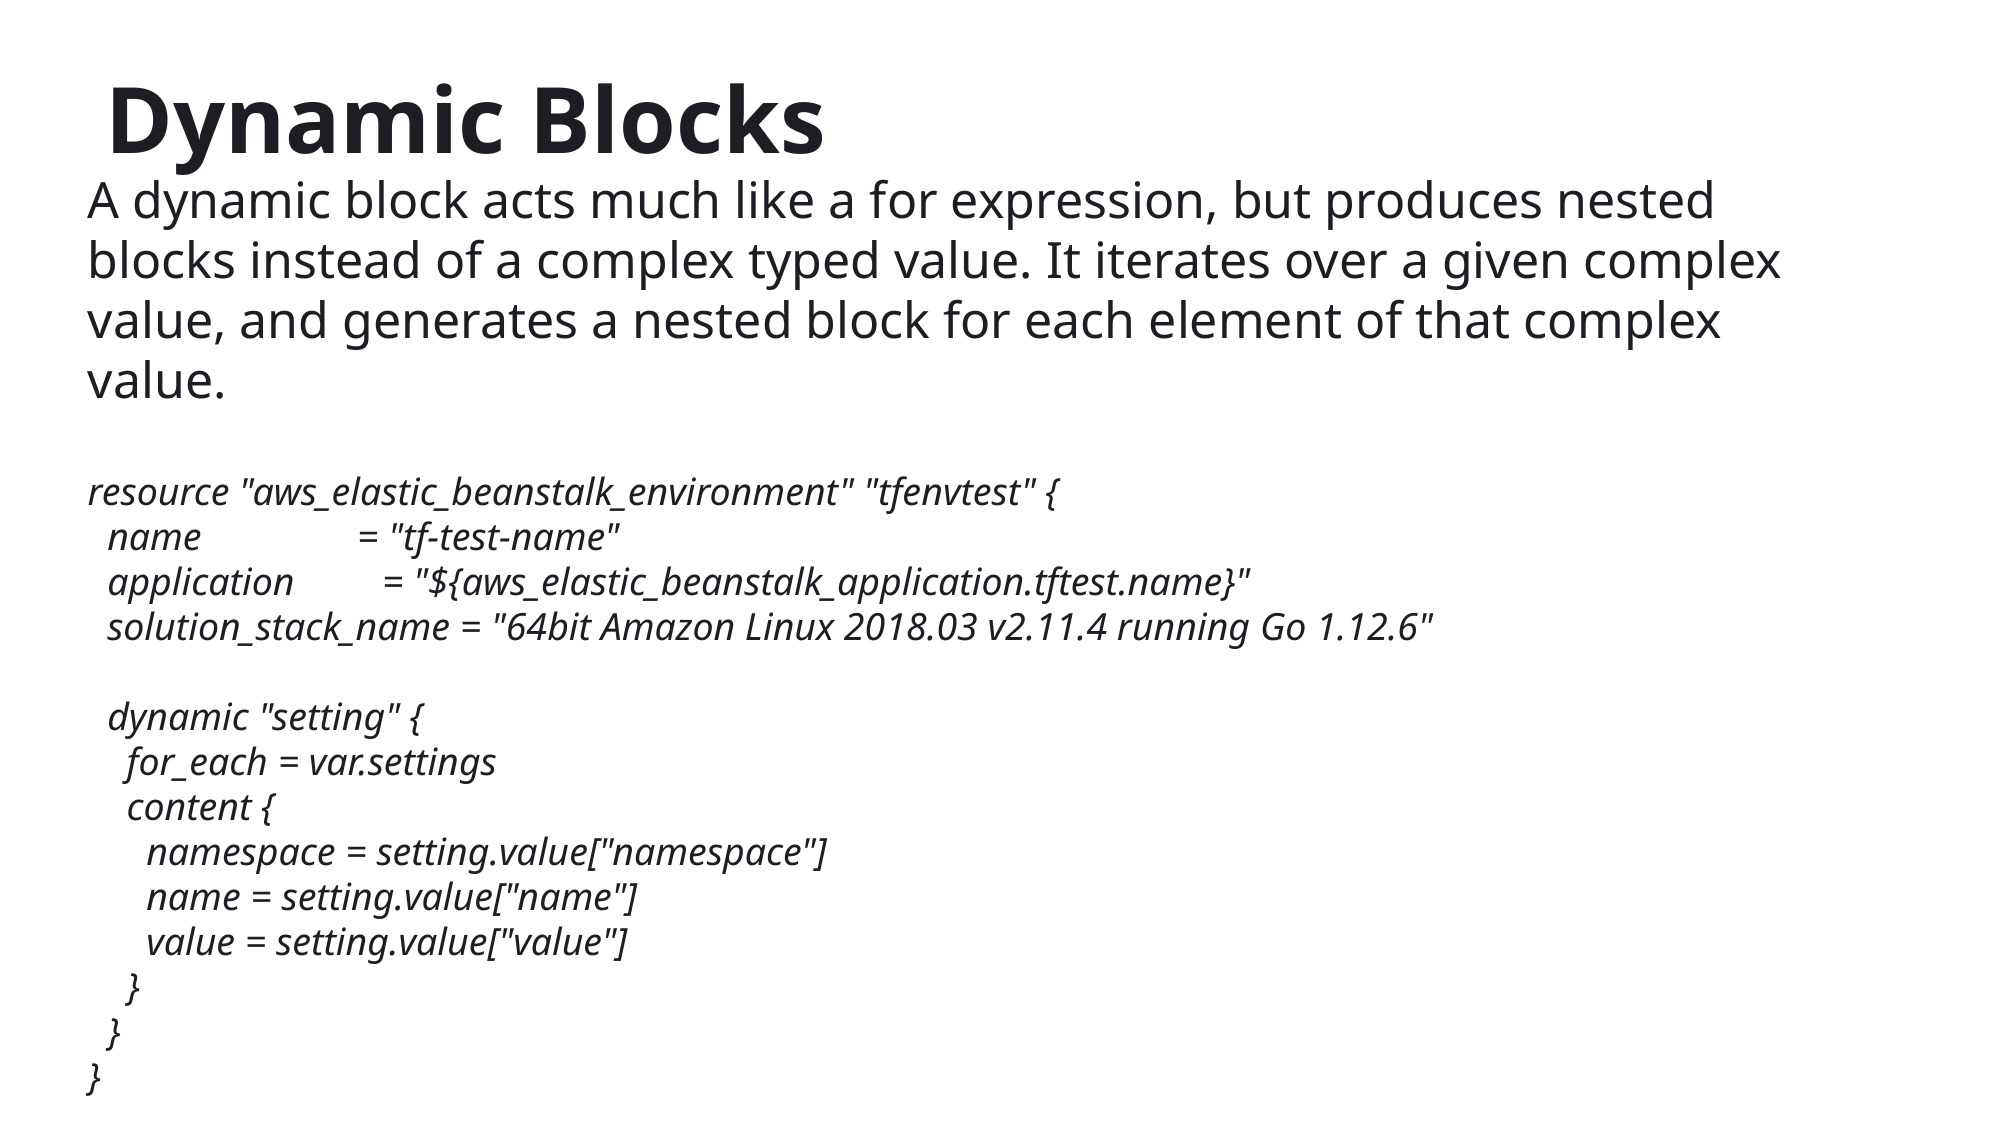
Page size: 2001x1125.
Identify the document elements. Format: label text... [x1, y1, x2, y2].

title Dynamic Blocks [90, 15, 1816, 161]
text_box A dynamic block acts much like a for expression, but produces nested blocks instead of a complex typed value. It iterates over a given complex value, and generates a nested block for each element of that complex value. resource "aws_elastic_beanstalk_environment" "tfenvtest" { name = "tf-test-name" application = "${aws_elastic_beanstalk_application.tftest.name}" solution_stack_name = "64bit Amazon Linux 2018.03 v2.11.4 running Go 1.12.6" dynamic "setting" { for_each = var.settings content { namespace = setting.value["namespace"] name = setting.value["name"] value = setting.value["value"] } } } [72, 161, 1873, 1106]
